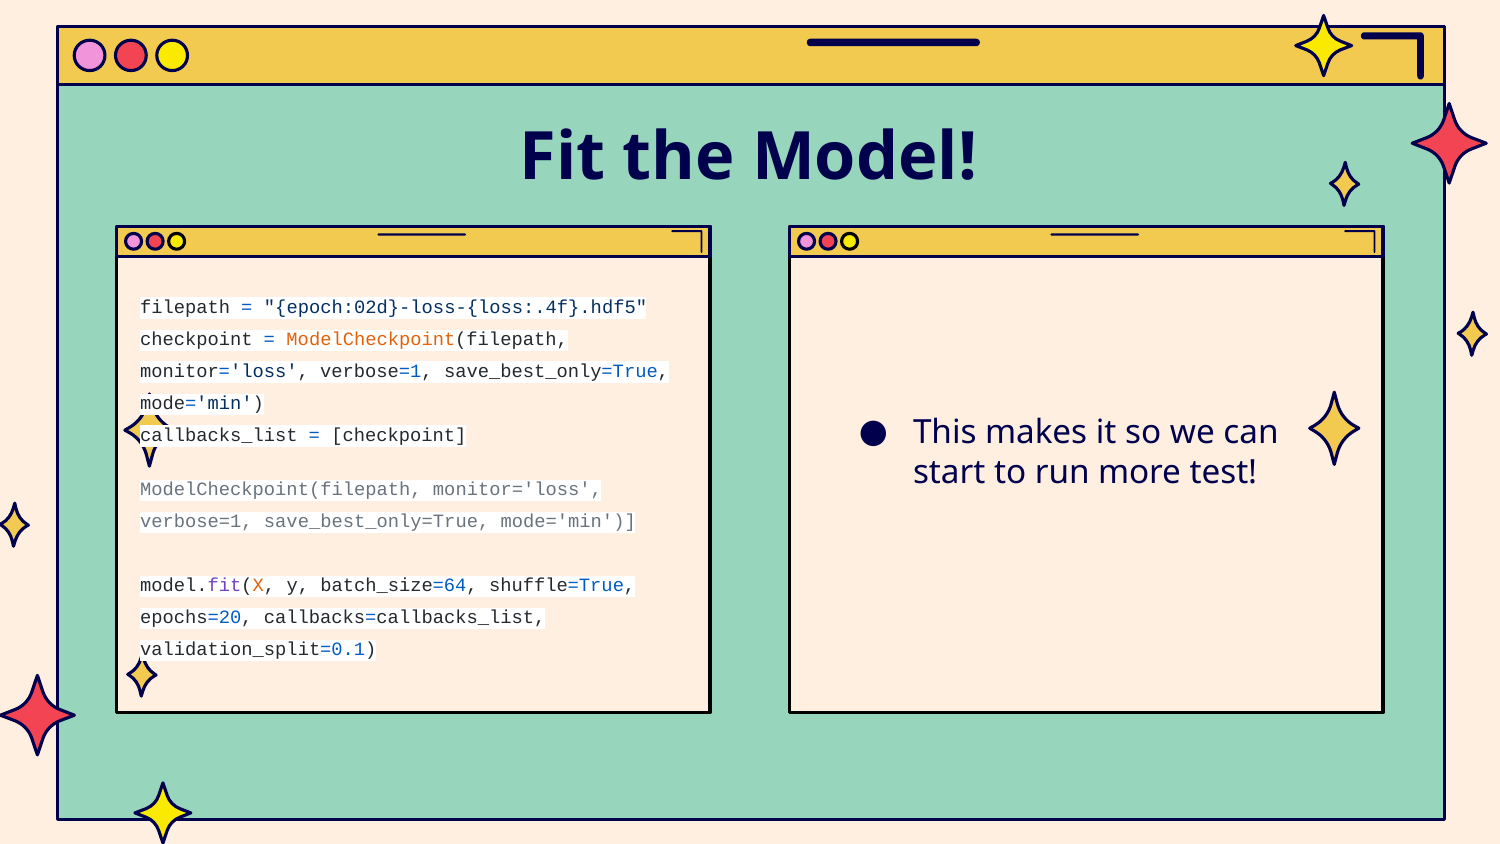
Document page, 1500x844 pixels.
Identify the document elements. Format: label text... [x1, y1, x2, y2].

subtitle This makes it so we can start to run more test! [823, 395, 1319, 496]
title Fit the Model! [114, 97, 1383, 192]
subtitle filepath = "{epoch:02d}-loss-{loss:.4f}.hdf5" checkpoint = ModelCheckpoint(filepath, monitor='loss', verbose=1, save_best_only=True, mode='min') callbacks_list = [checkpoint] ModelCheckpoint(filepath, monitor='loss', verbose=1, save_best_only=True, mode='min')] model.fit(X, y, batch_size=64, shuffle=True, epochs=20, callbacks=callbacks_list, validation_split=0.1) [125, 270, 709, 371]
